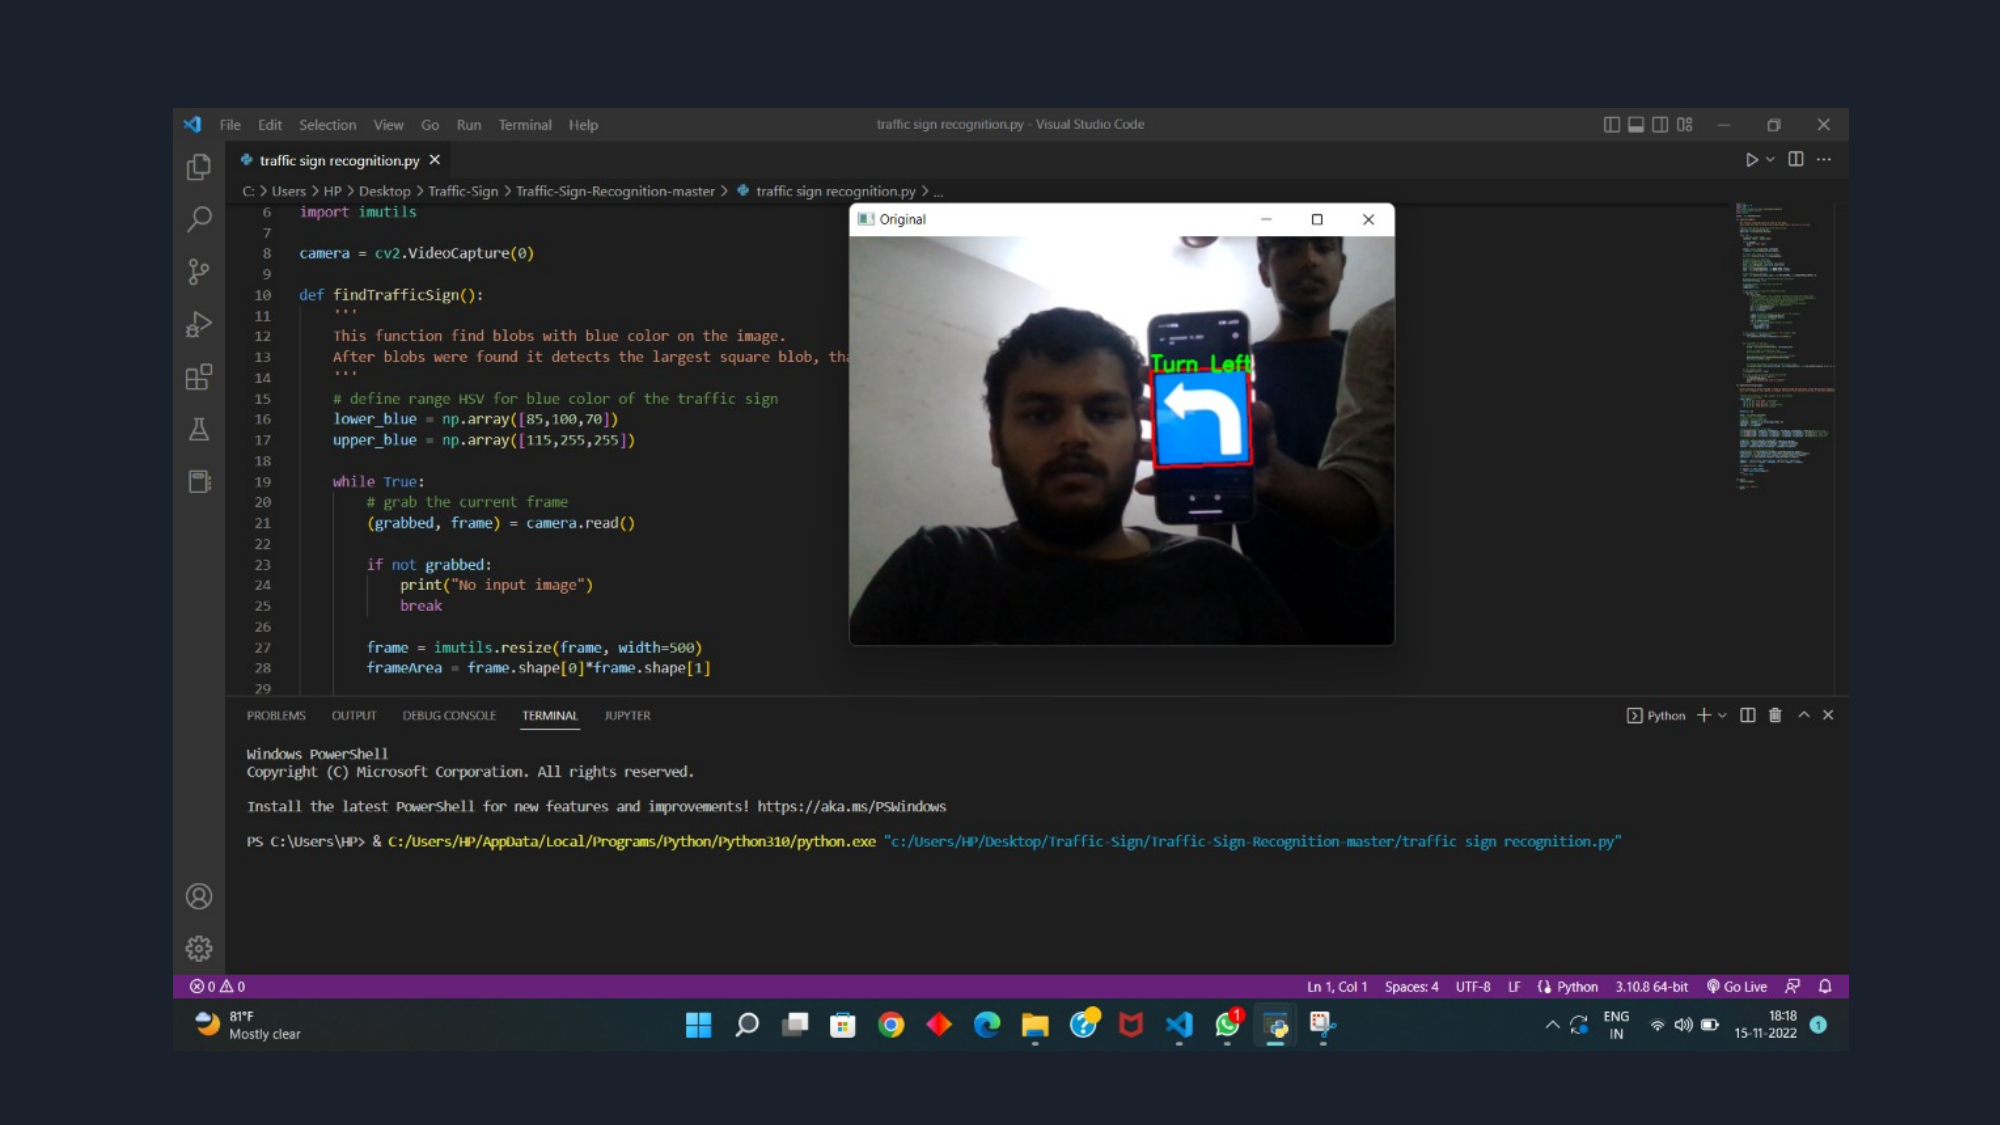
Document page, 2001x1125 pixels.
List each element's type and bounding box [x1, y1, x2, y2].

picture [173, 108, 1849, 1051]
